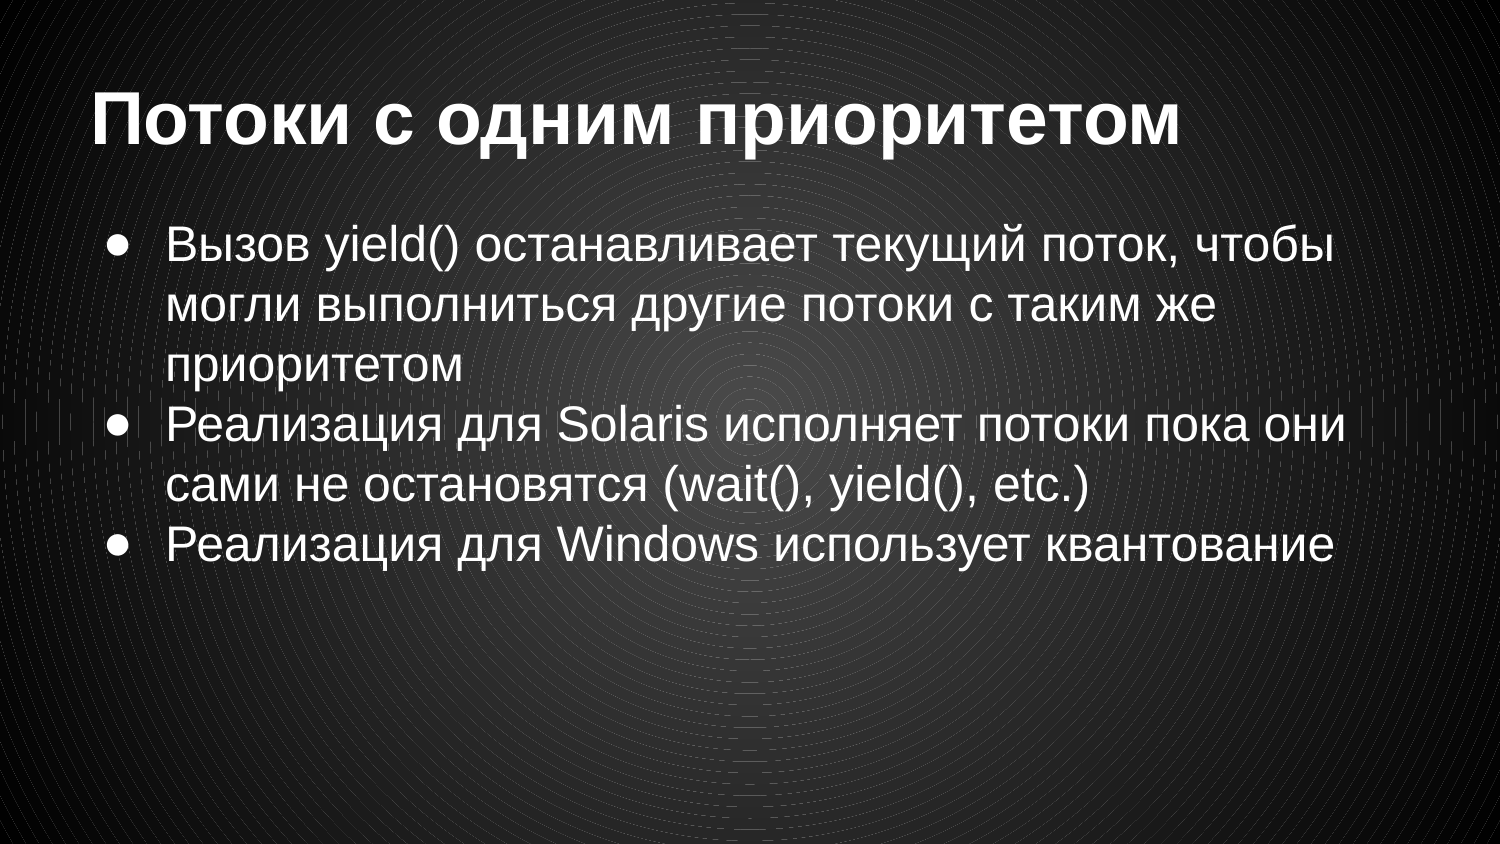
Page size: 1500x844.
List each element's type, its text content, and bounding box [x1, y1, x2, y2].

list Вызов yield() останавливает текущий поток, чтобы могли выполниться другие потоки с таким же приоритетом Реализация для Solaris исполняет потоки пока они сами не остановятся (wait(), yield(), etc.) Реализация для Windows использует квантование [75, 196, 1425, 808]
title Потоки с одним приоритетом [75, 33, 1425, 175]
